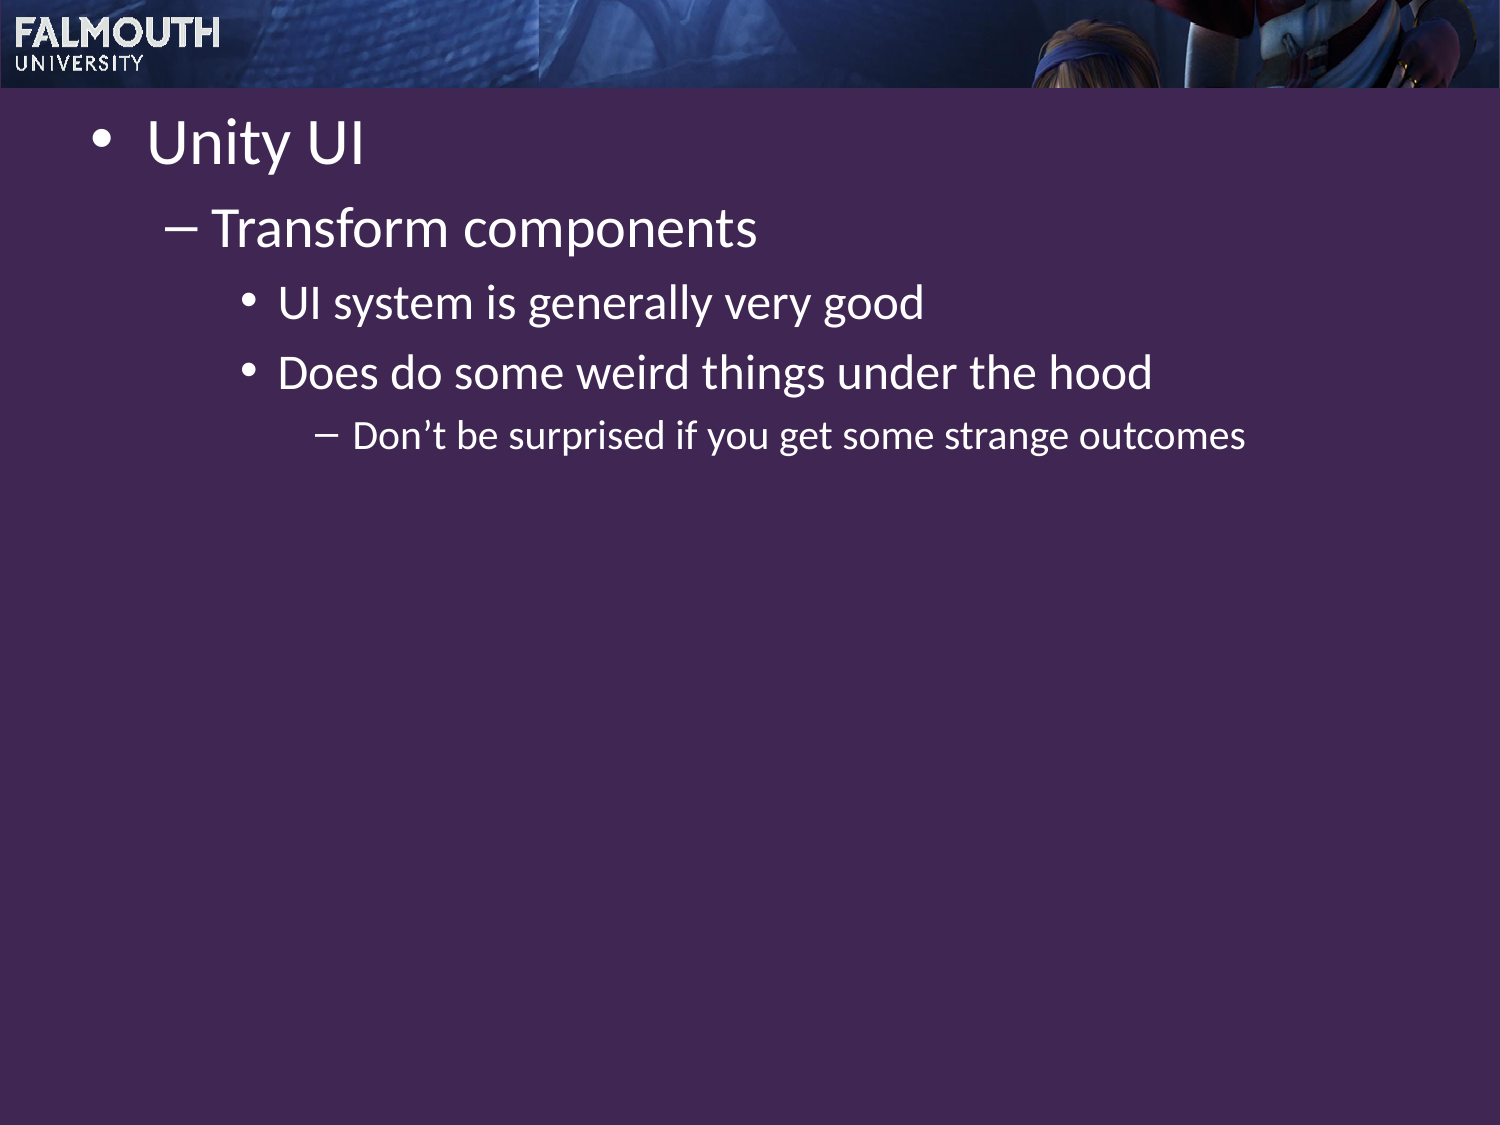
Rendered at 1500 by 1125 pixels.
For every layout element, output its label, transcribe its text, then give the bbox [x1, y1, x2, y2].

picture [0, 0, 1500, 90]
list Unity UI Transform components UI system is generally very good Does do some weird things under the hood Don’t be surprised if you get some strange outcomes [75, 90, 1425, 1125]
